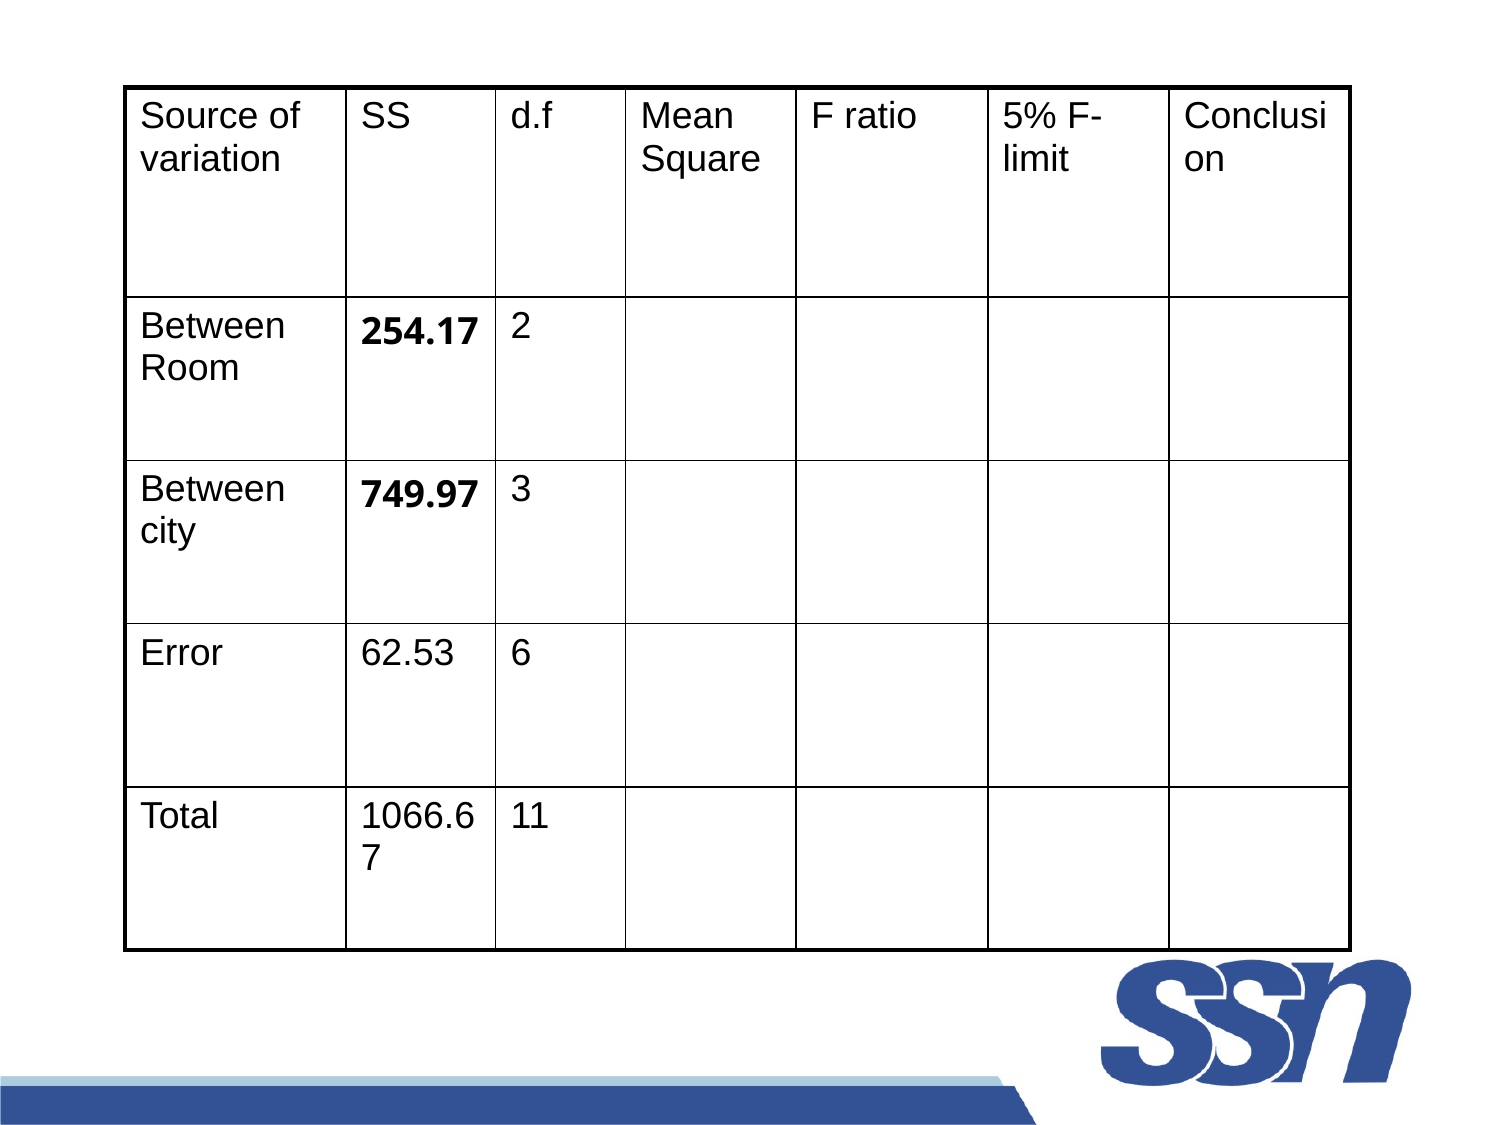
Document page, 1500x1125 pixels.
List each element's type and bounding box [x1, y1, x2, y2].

table_cell [347, 461, 495, 623]
table_header [496, 90, 625, 296]
table_cell [797, 624, 987, 786]
table_cell [797, 298, 987, 460]
table_header [347, 90, 495, 296]
table_cell [1170, 624, 1348, 786]
table_cell [989, 788, 1168, 948]
table_cell [1170, 788, 1348, 948]
table_cell [626, 461, 795, 623]
table_cell [127, 788, 345, 948]
table_cell [347, 624, 495, 786]
table_cell [127, 461, 345, 623]
table_cell [797, 788, 987, 948]
table_cell [626, 298, 795, 460]
table_header [626, 90, 795, 296]
table_cell [496, 298, 625, 460]
table_cell [626, 788, 795, 948]
table_cell [797, 461, 987, 623]
table_header [127, 90, 345, 296]
table_cell [1170, 298, 1348, 460]
table_cell [989, 624, 1168, 786]
table_cell [127, 624, 345, 786]
table_cell [989, 461, 1168, 623]
table_header [797, 90, 987, 296]
table_cell [989, 298, 1168, 460]
table_cell [496, 461, 625, 623]
table_cell [496, 624, 625, 786]
table_header [1170, 90, 1348, 296]
table_cell [347, 298, 495, 460]
table_header [989, 90, 1168, 296]
table_cell [1170, 461, 1348, 623]
table_cell [127, 298, 345, 460]
picture [0, 916, 1475, 1125]
table_cell [626, 624, 795, 786]
table_cell [496, 788, 625, 948]
table_cell [347, 788, 495, 948]
